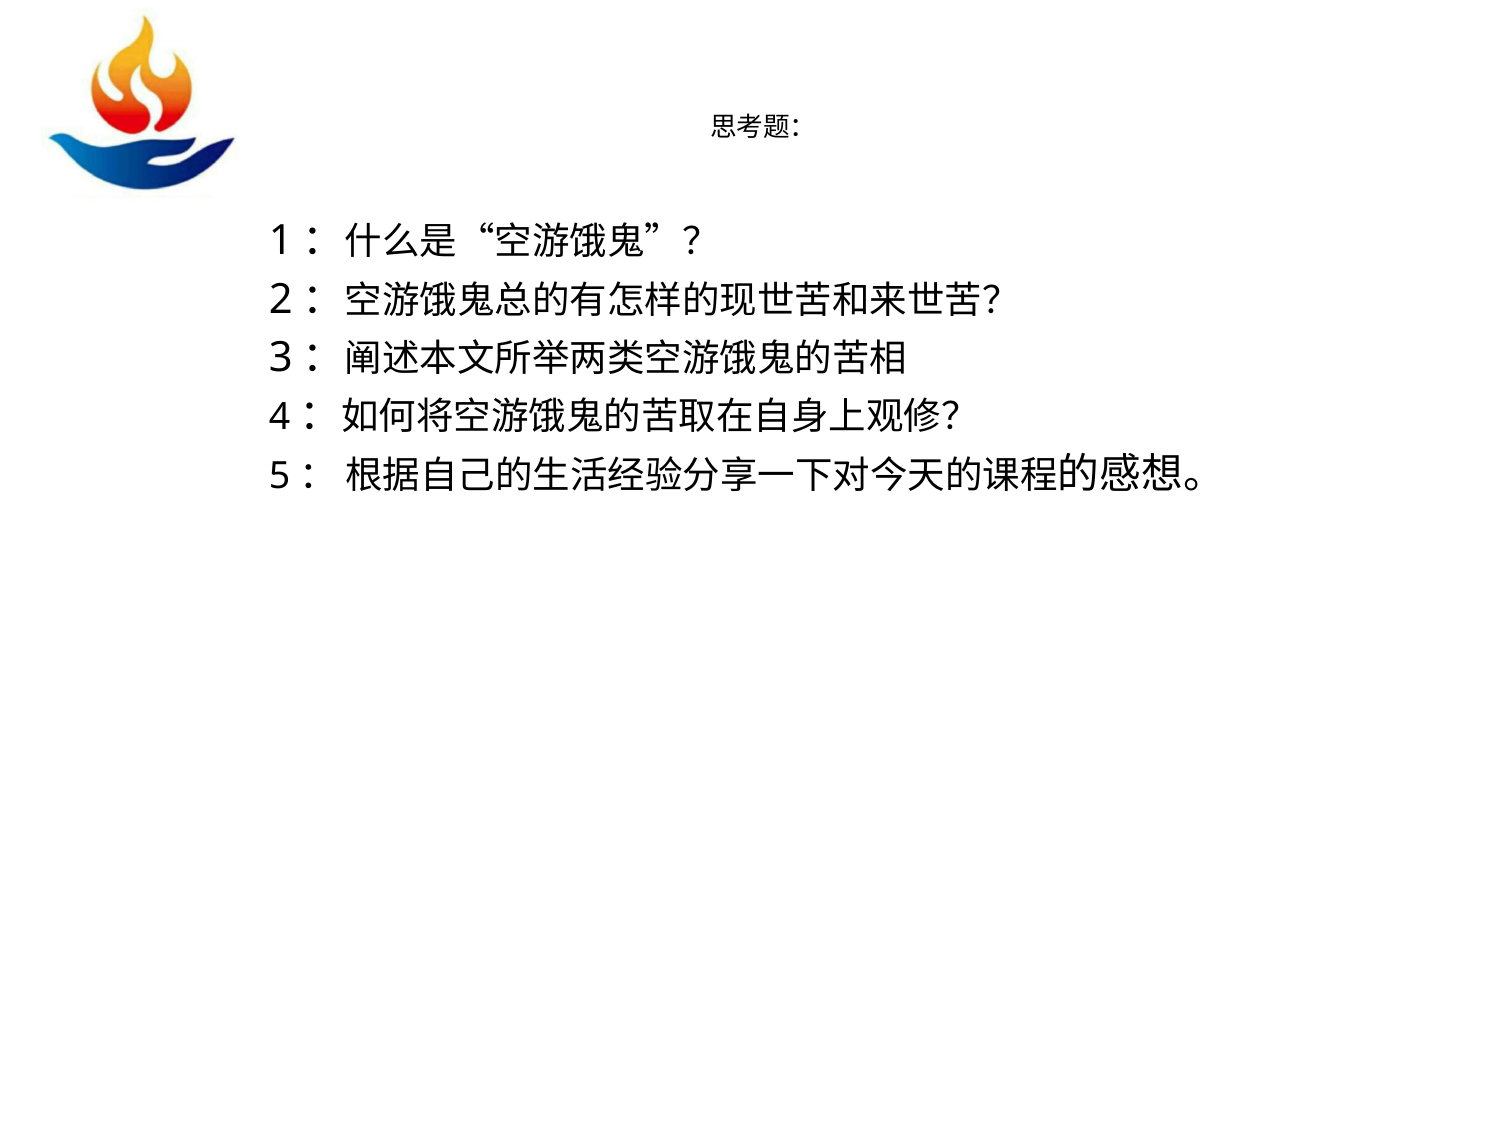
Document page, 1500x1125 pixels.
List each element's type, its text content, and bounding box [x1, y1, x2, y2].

list 1：什么是“空游饿鬼”？ 2：空游饿鬼总的有怎样的现世苦和来世苦？ 3：阐述本文所举两类空游饿鬼的苦相 4：如何将空游饿鬼的苦取在自身上观修？ 5： 根据自己的生活经验分享一下对今天的课程的感想。 [253, 137, 1425, 1005]
picture [40, 6, 244, 226]
title 思考题： [249, 101, 1439, 183]
